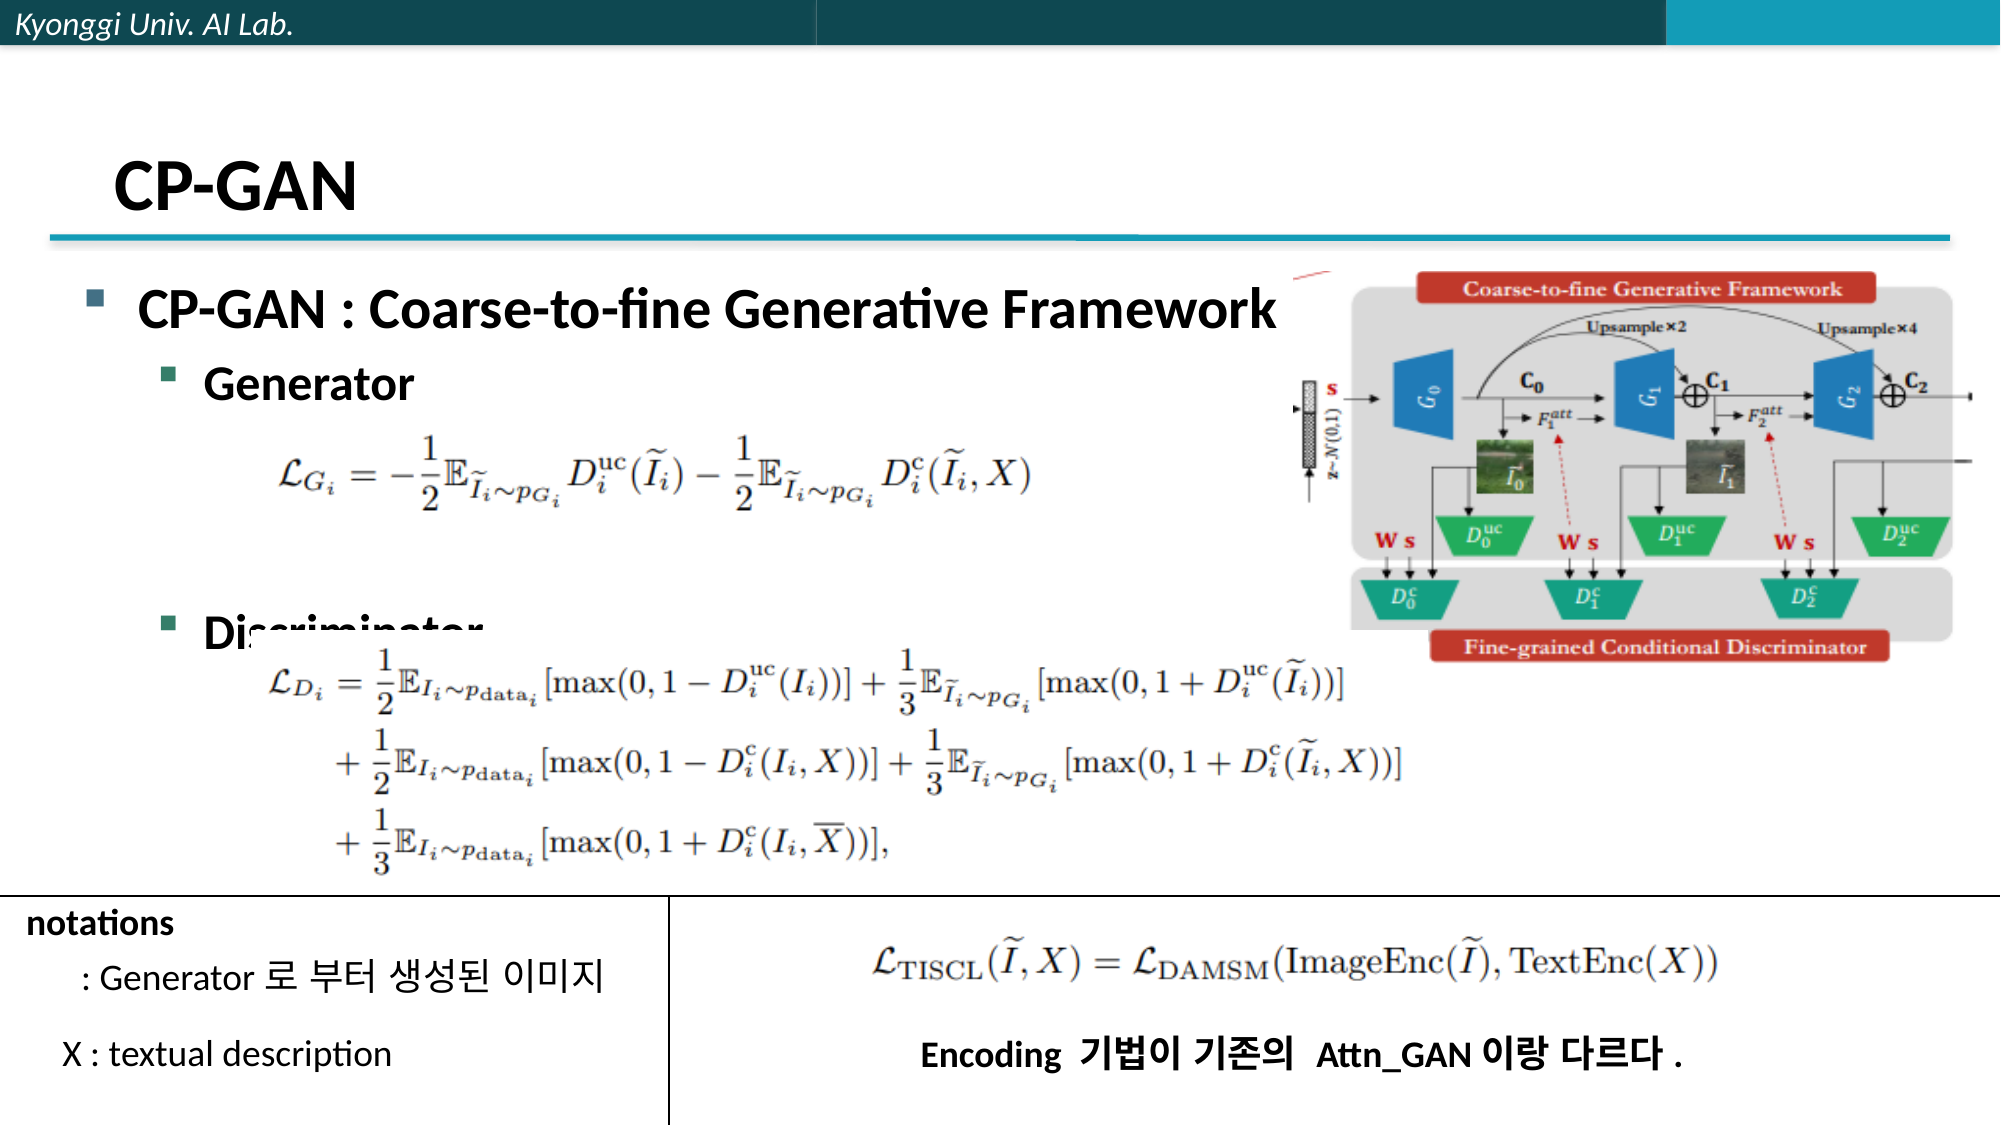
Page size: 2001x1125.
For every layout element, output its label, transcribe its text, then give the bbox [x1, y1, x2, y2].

text_box X : textual description [62, 1029, 394, 1075]
list CP-GAN : Coarse-to-fine Generative Framework Generator Discriminator [674, 907, 1900, 1076]
text_box notations [0, 890, 201, 895]
text_box Encoding 기법이 기존의 Attn_GAN이랑 다르다. [905, 1023, 1875, 1083]
picture [250, 270, 2000, 893]
list CP-GAN : Coarse-to-fine Generative Framework Generator Discriminator [66, 907, 664, 1076]
picture [865, 925, 1723, 995]
picture [267, 427, 1036, 518]
list CP-GAN : Coarse-to-fine Generative Framework Generator Discriminator [66, 262, 1900, 895]
text_box notations [0, 905, 201, 951]
title CP-GAN [99, 45, 1900, 233]
